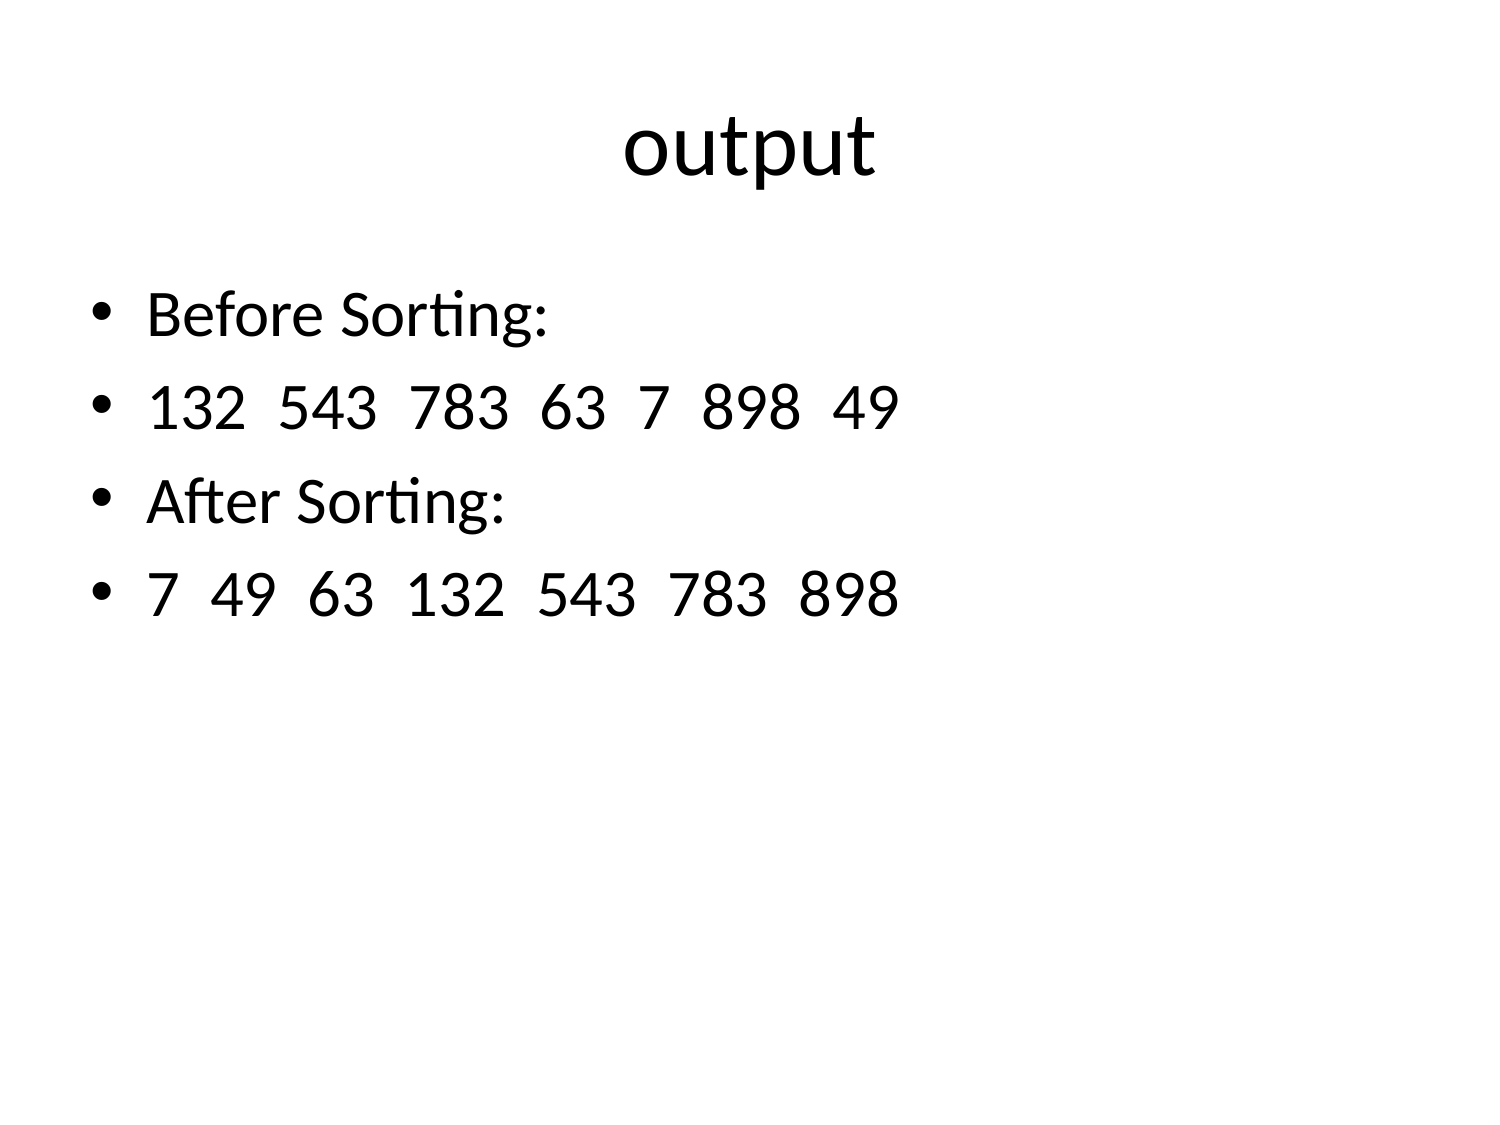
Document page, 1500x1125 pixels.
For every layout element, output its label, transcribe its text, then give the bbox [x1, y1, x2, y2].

list Before Sorting: 132 543 783 63 7 898 49 After Sorting: 7 49 63 132 543 783 898 [75, 262, 1425, 1005]
title output [75, 45, 1425, 233]
